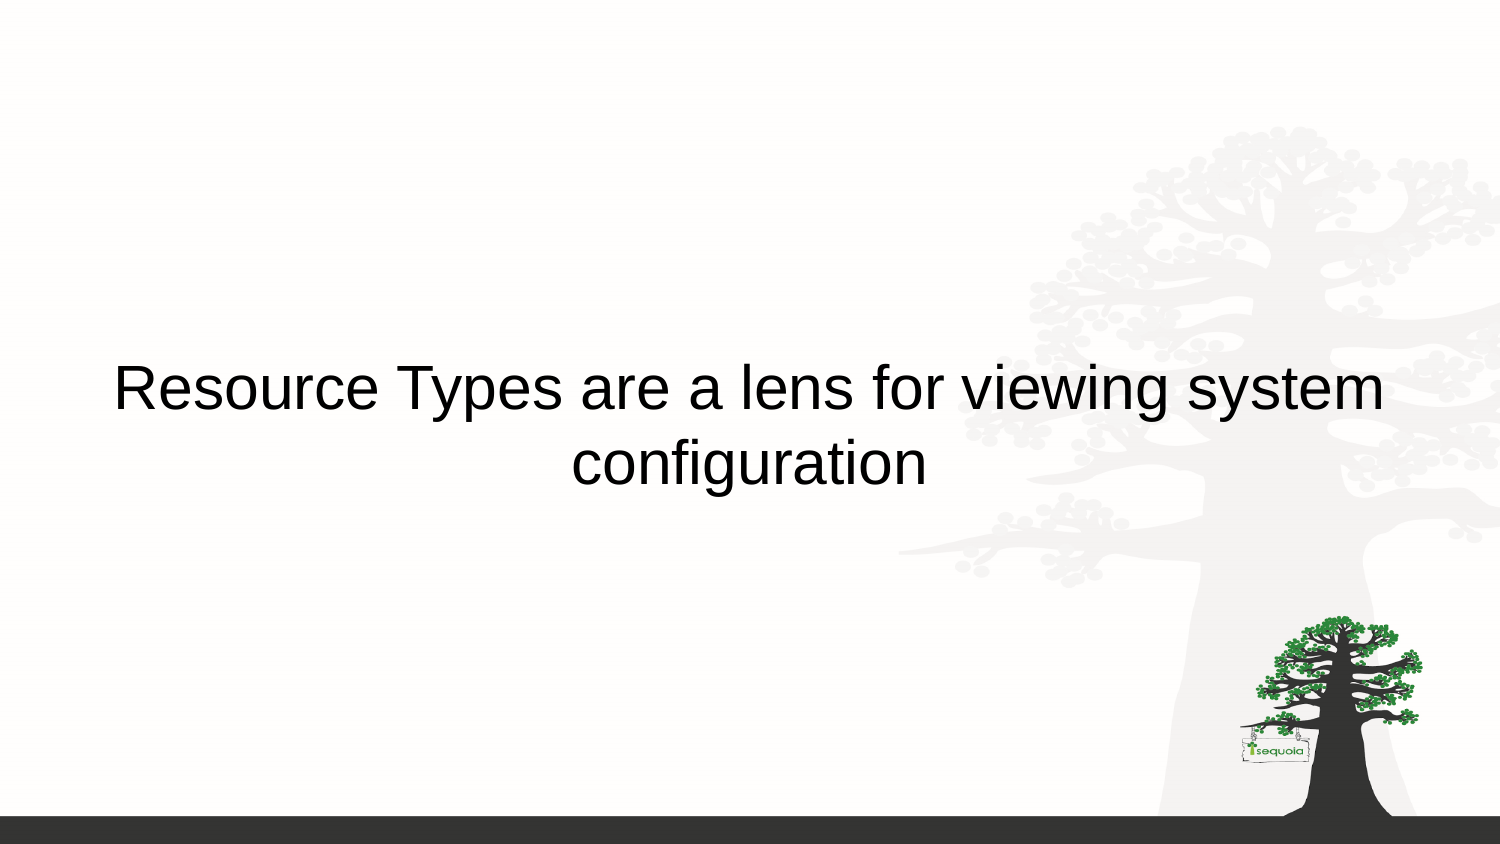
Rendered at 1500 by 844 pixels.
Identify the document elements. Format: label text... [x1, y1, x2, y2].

title Resource Types are a lens for viewing system configuration [51, 352, 1449, 491]
picture [0, 0, 1500, 844]
